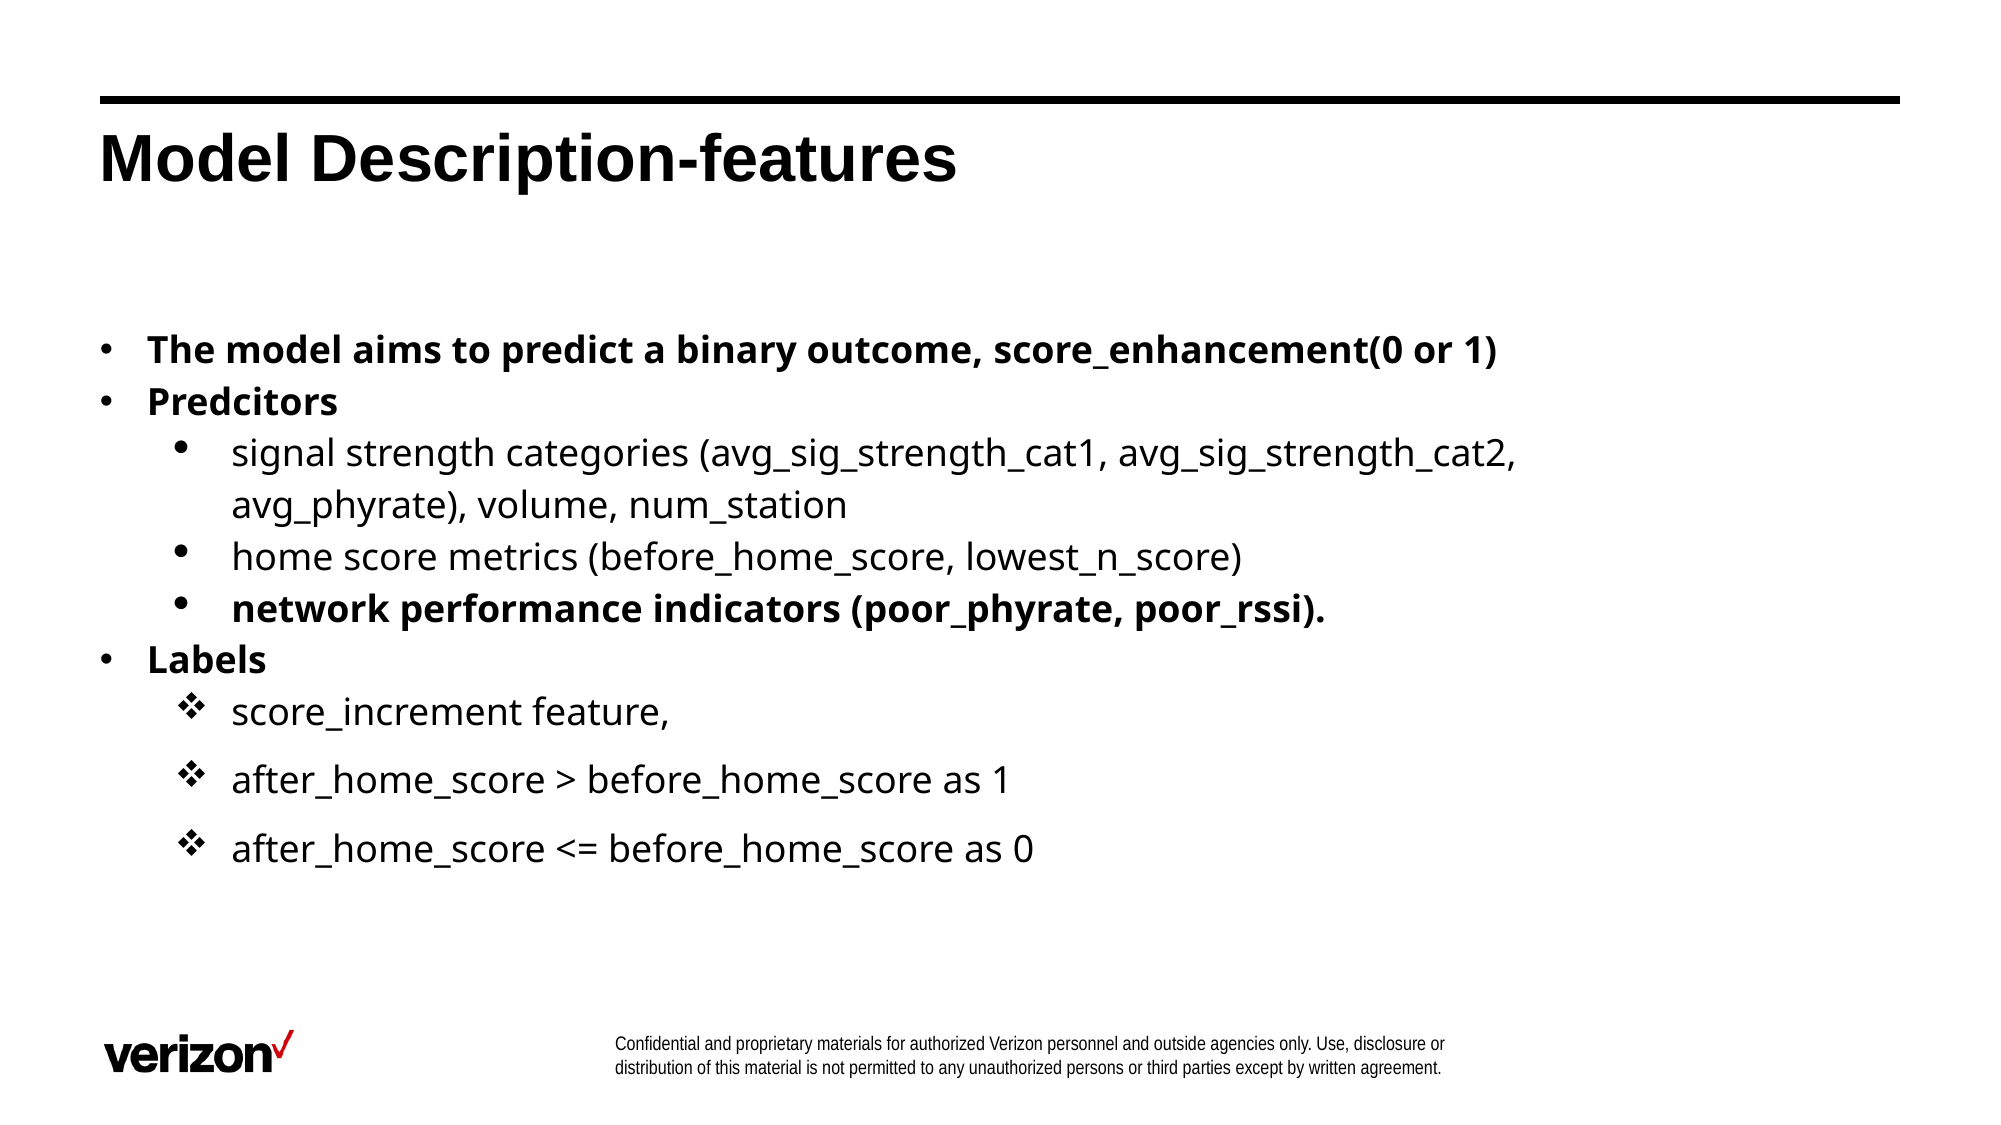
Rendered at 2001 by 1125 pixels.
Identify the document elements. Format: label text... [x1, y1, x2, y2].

title Model Description-features [99, 129, 1650, 280]
picture [81, 1007, 316, 1095]
list The model aims to predict a binary outcome, score_enhancement(0 or 1) Predcitors signal strength categories (avg_sig_strength_cat1, avg_sig_strength_cat2, avg_phyrate), volume, num_station home score metrics (before_home_score, lowest_n_score) network performance indicators (poor_phyrate, poor_rssi). Labels score_increment feature, after_home_score > before_home_score as 1 after_home_score <= before_home_score as 0 [99, 319, 1650, 980]
